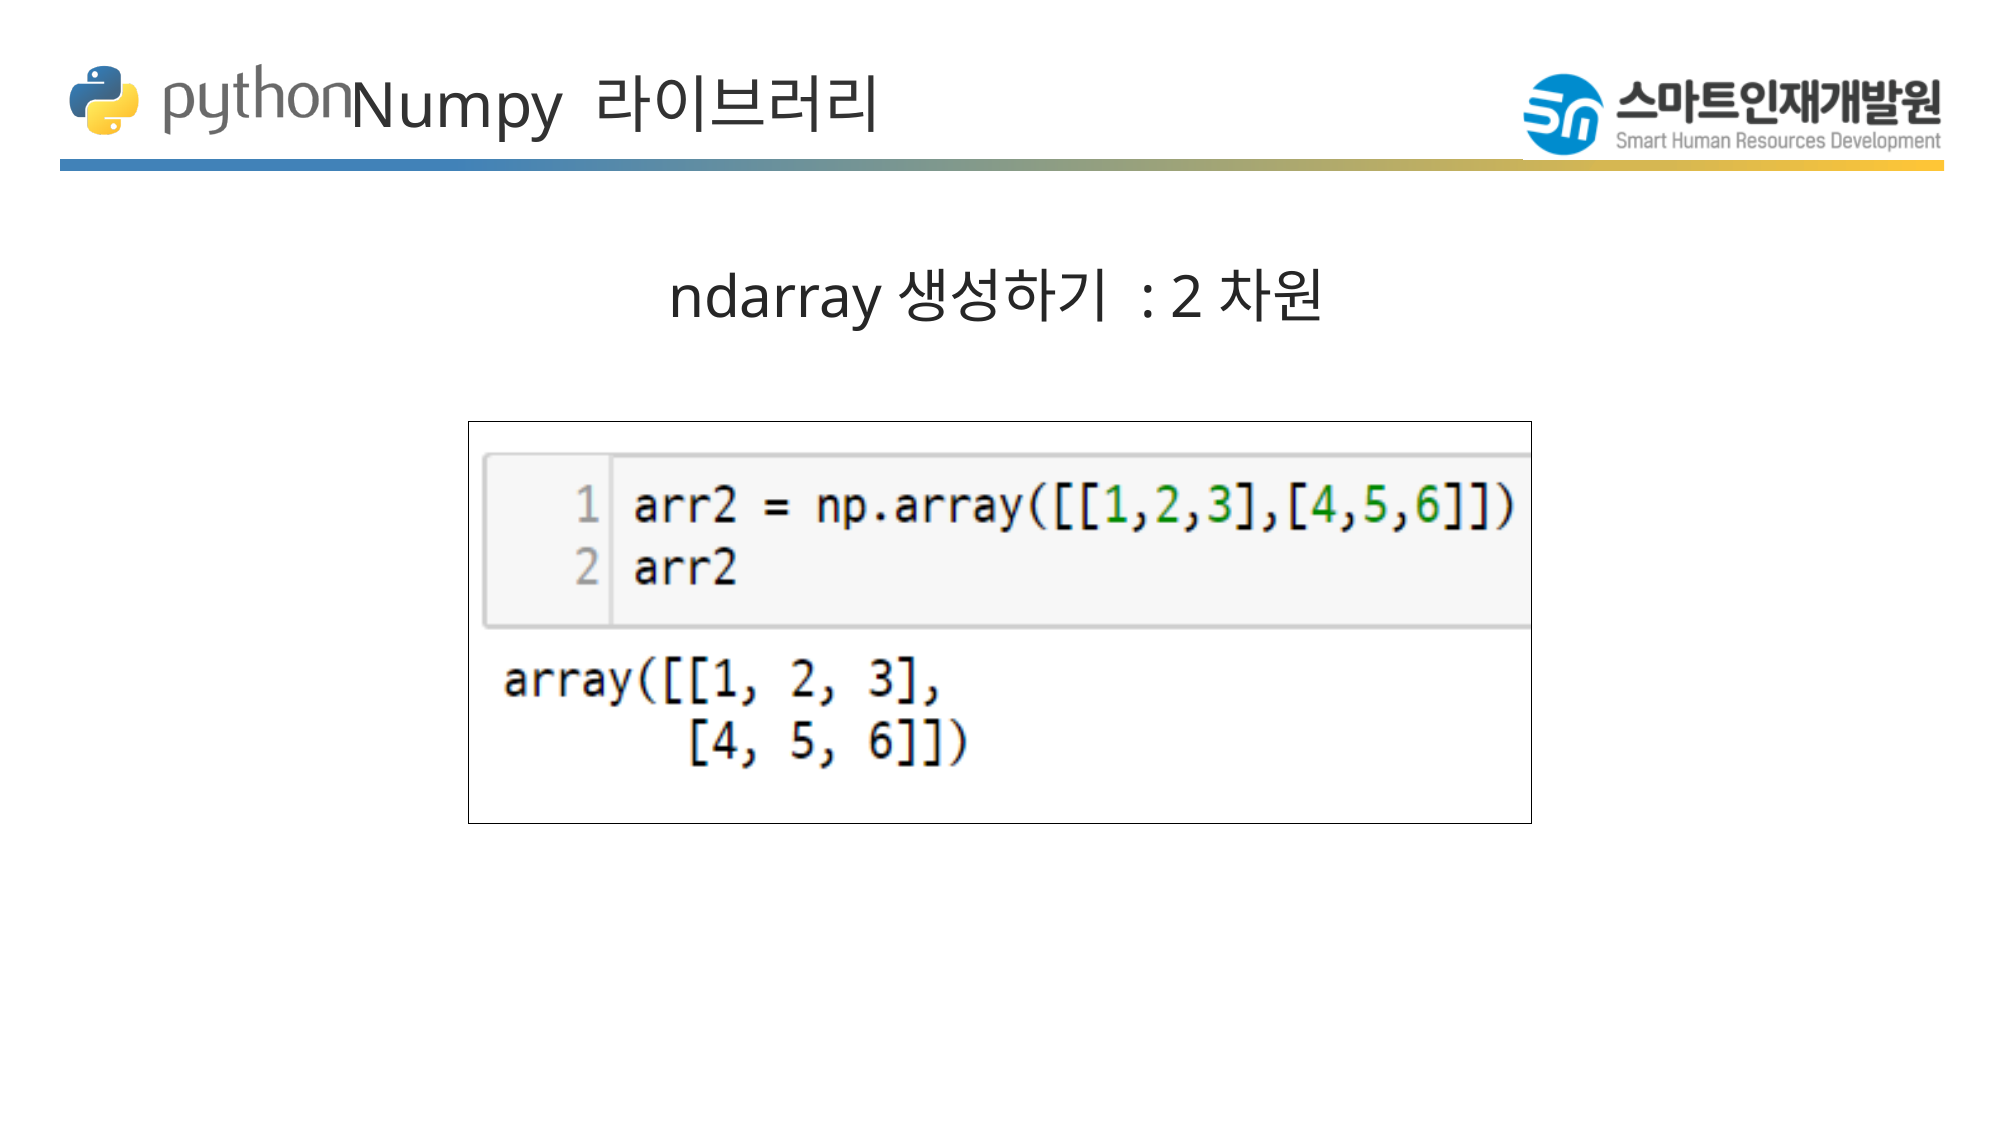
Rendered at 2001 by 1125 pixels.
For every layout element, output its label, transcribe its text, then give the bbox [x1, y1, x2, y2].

picture [468, 421, 1532, 824]
text_box Numpy 라이브러리 [334, 57, 898, 148]
picture [1523, 68, 1952, 160]
text_box ndarray생성하기 : 2차원 [163, 237, 1830, 337]
picture [60, 55, 363, 147]
